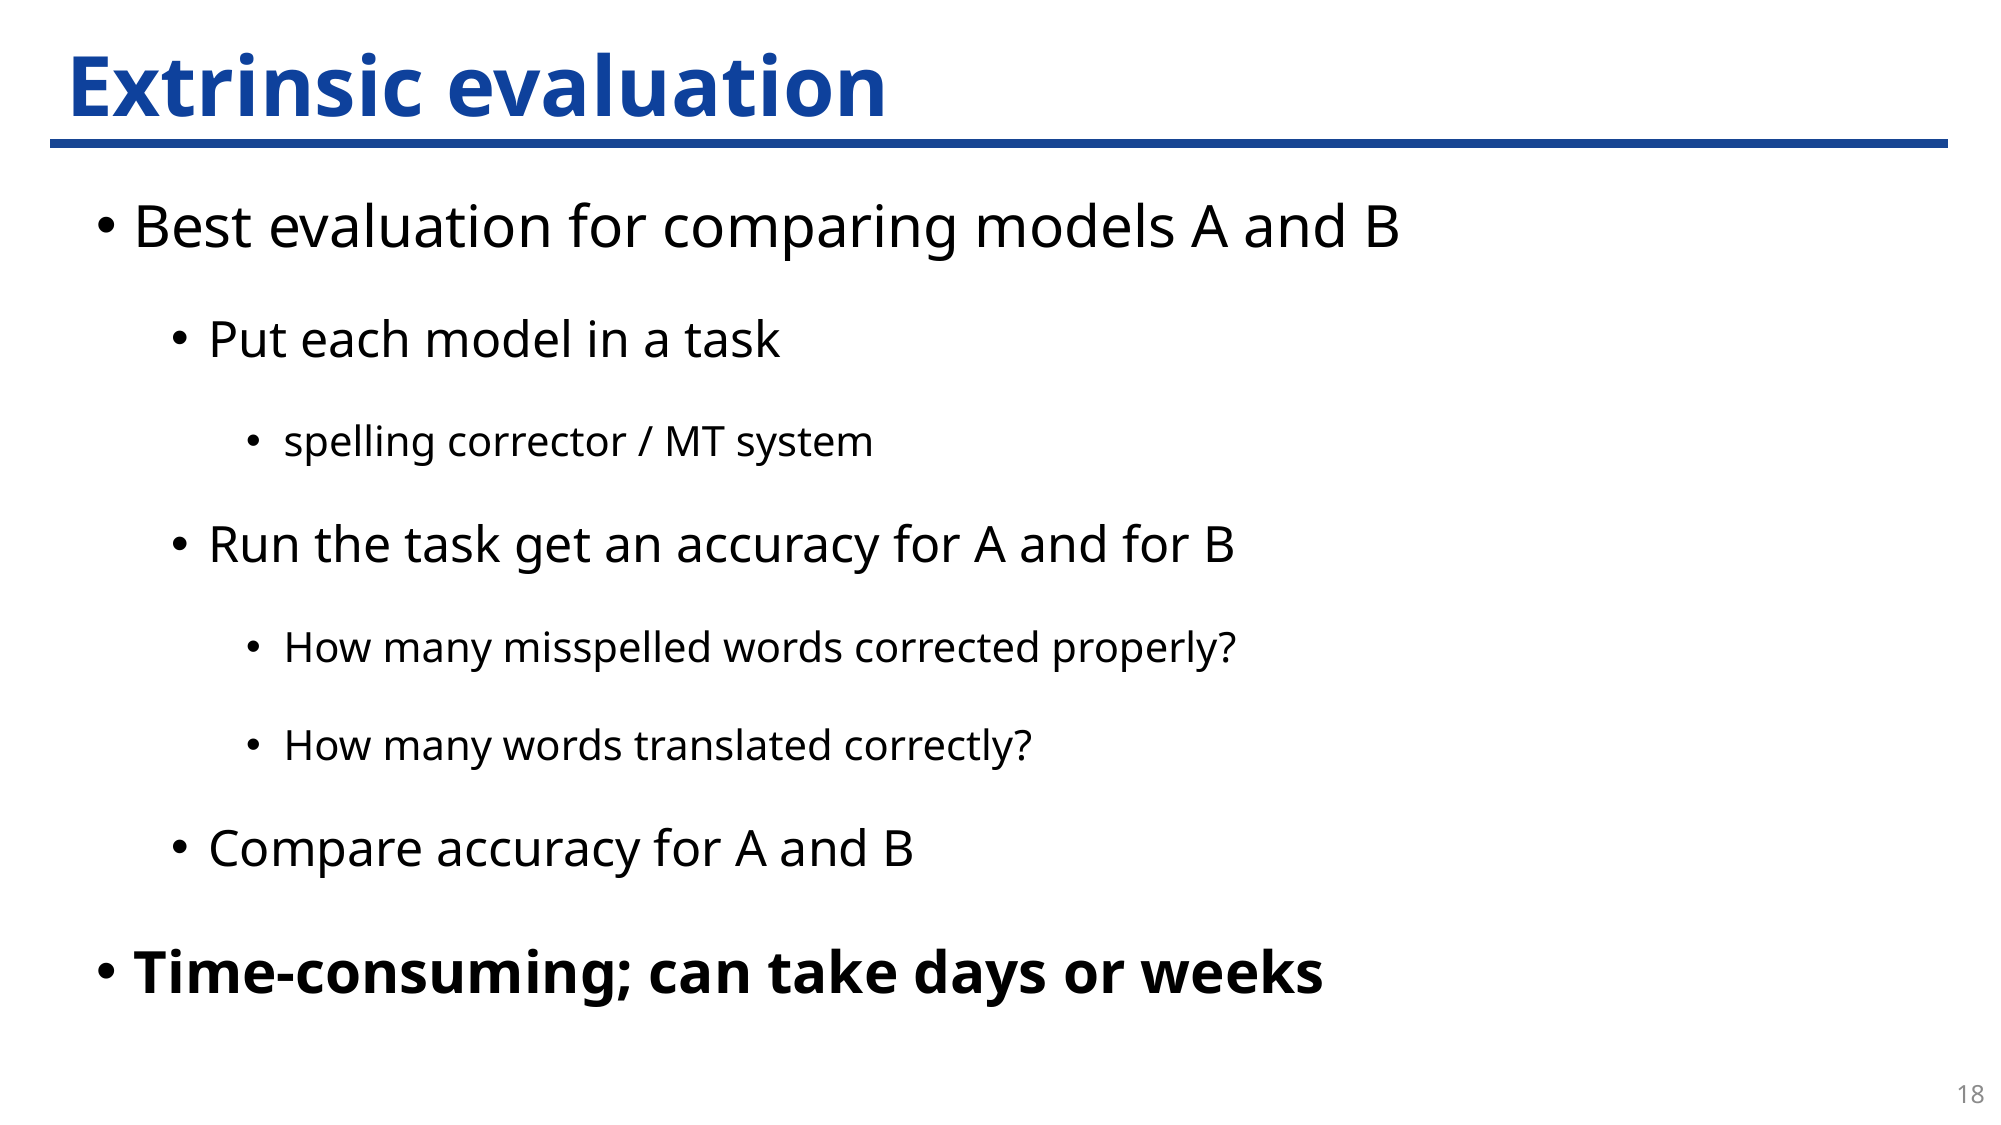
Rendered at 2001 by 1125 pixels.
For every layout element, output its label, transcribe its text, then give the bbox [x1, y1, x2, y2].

title Extrinsic evaluation [51, 39, 1947, 140]
list Best evaluation for comparing models A and B Put each model in a task spelling corrector / MT system Run the task get an accuracy for A and for B How many misspelled words corrected properly? How many words translated correctly? Compare accuracy for A and B Time-consuming; can take days or weeks [81, 181, 1897, 1086]
slide_number 18 [1899, 1065, 2000, 1125]
